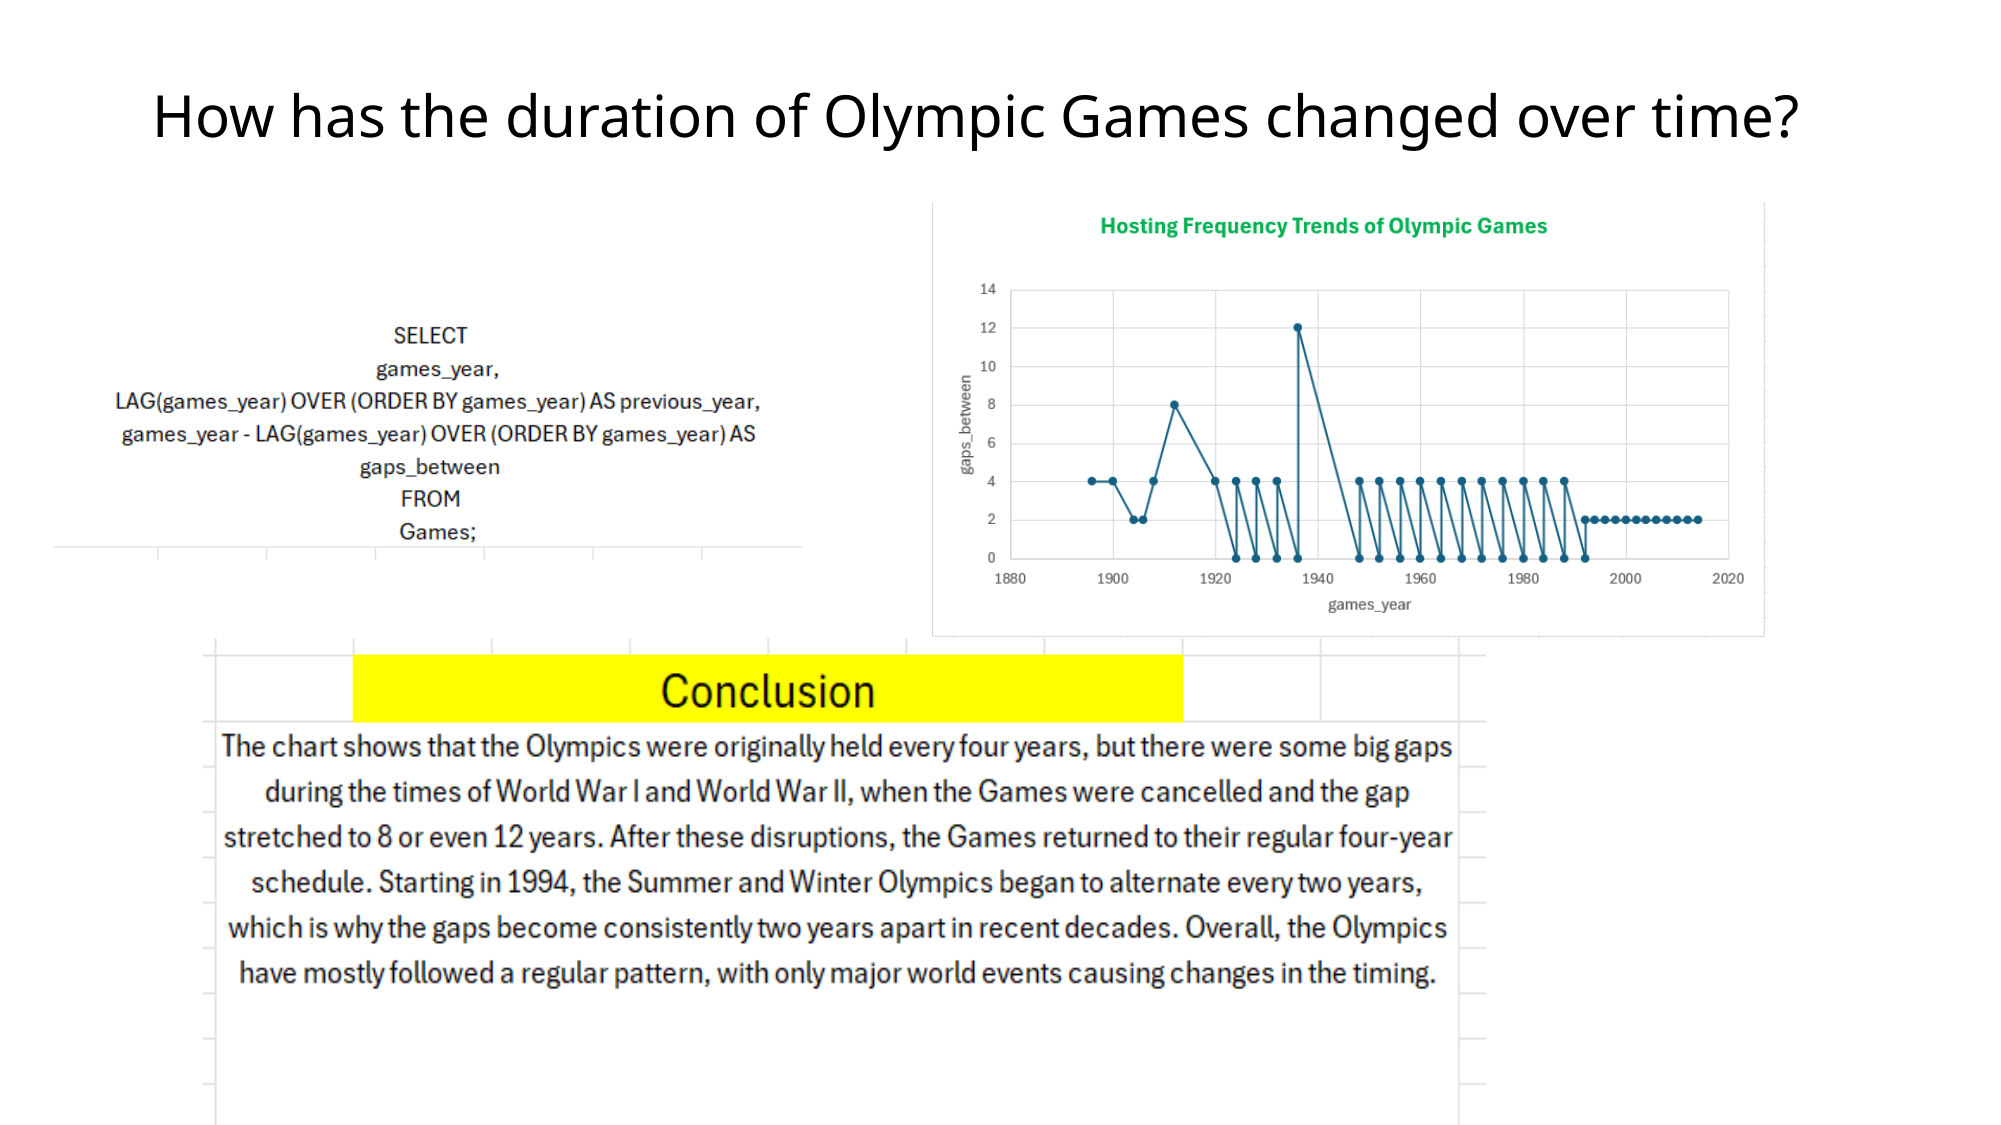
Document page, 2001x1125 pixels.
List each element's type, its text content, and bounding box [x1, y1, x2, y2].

picture [203, 202, 1767, 1125]
picture [53, 168, 802, 561]
title How has the duration of Olympic Games changed over time? [137, 59, 1863, 278]
